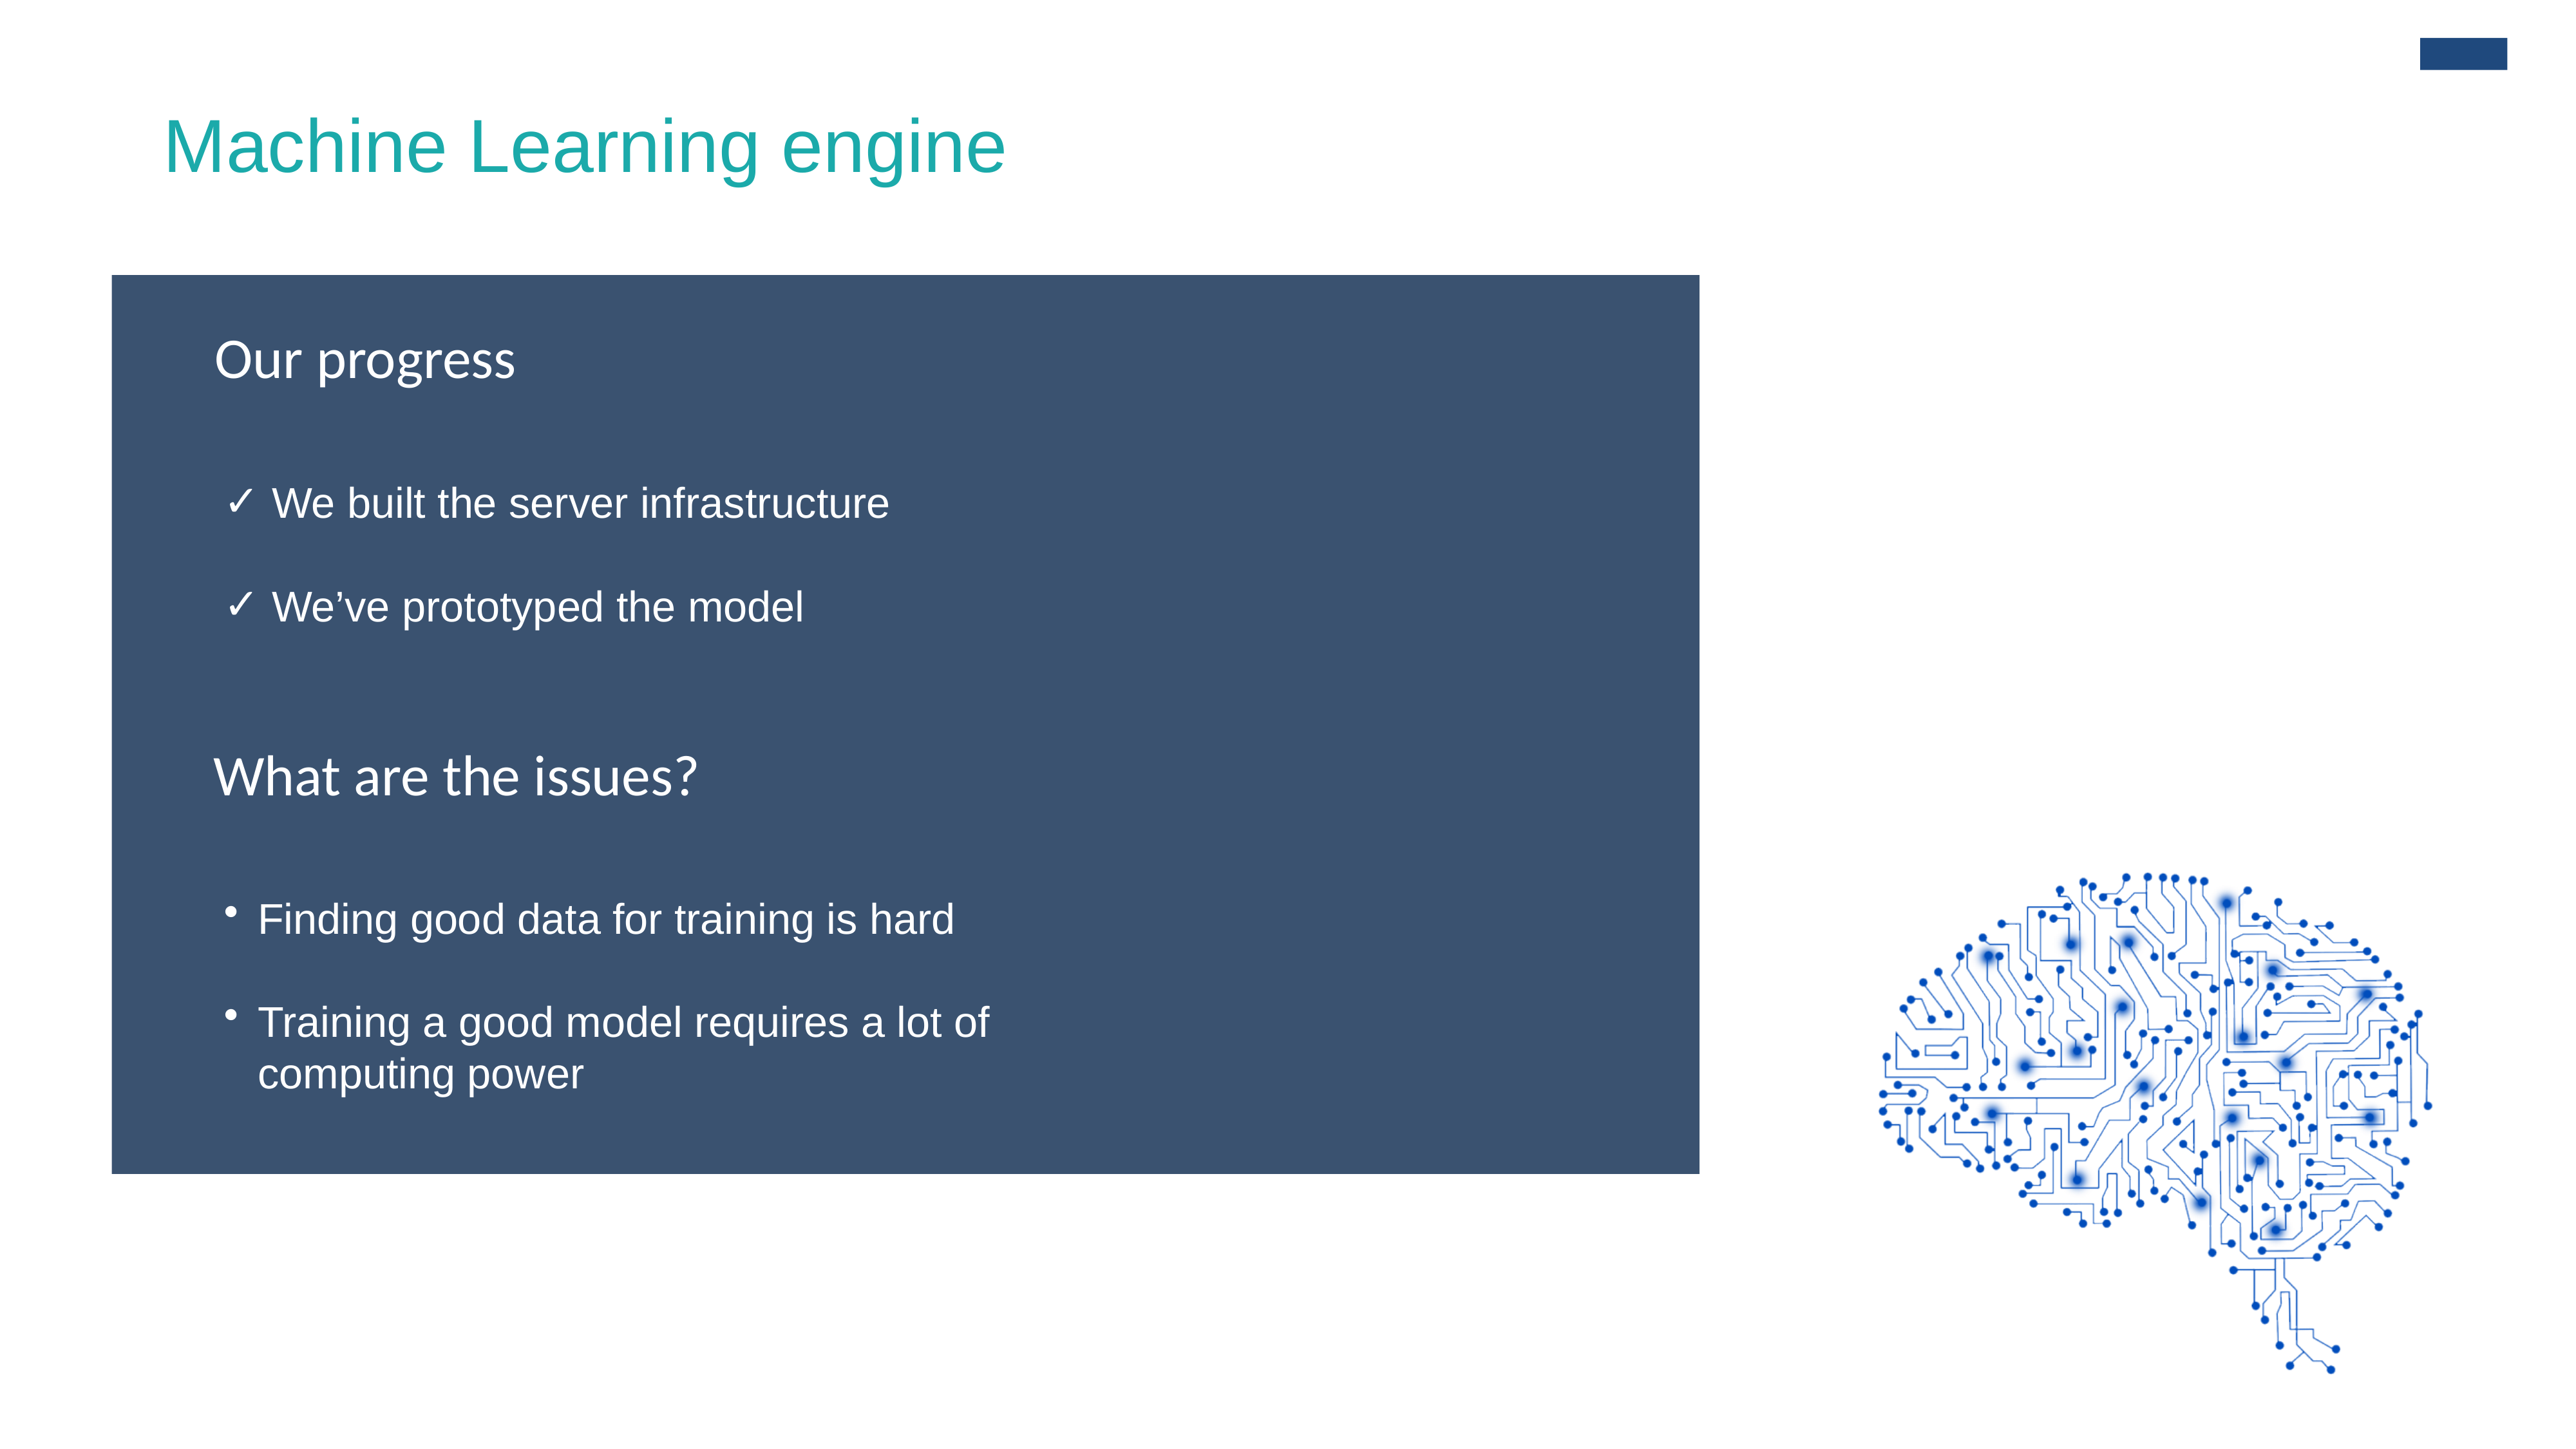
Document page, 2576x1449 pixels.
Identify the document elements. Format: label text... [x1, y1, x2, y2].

picture [1879, 872, 2432, 1375]
text_box Finding good data for training is hard Training a good model requires a lot of computing power [214, 881, 1005, 1107]
text_box Machine Learning engine [154, 87, 1019, 197]
text_box Our progress [210, 315, 522, 395]
text_box What are the issues? [208, 733, 706, 813]
slide_number [2420, 37, 2508, 71]
text_box We built the server infrastructure We’ve prototyped the model [214, 466, 1005, 640]
text_box [111, 275, 1700, 1174]
